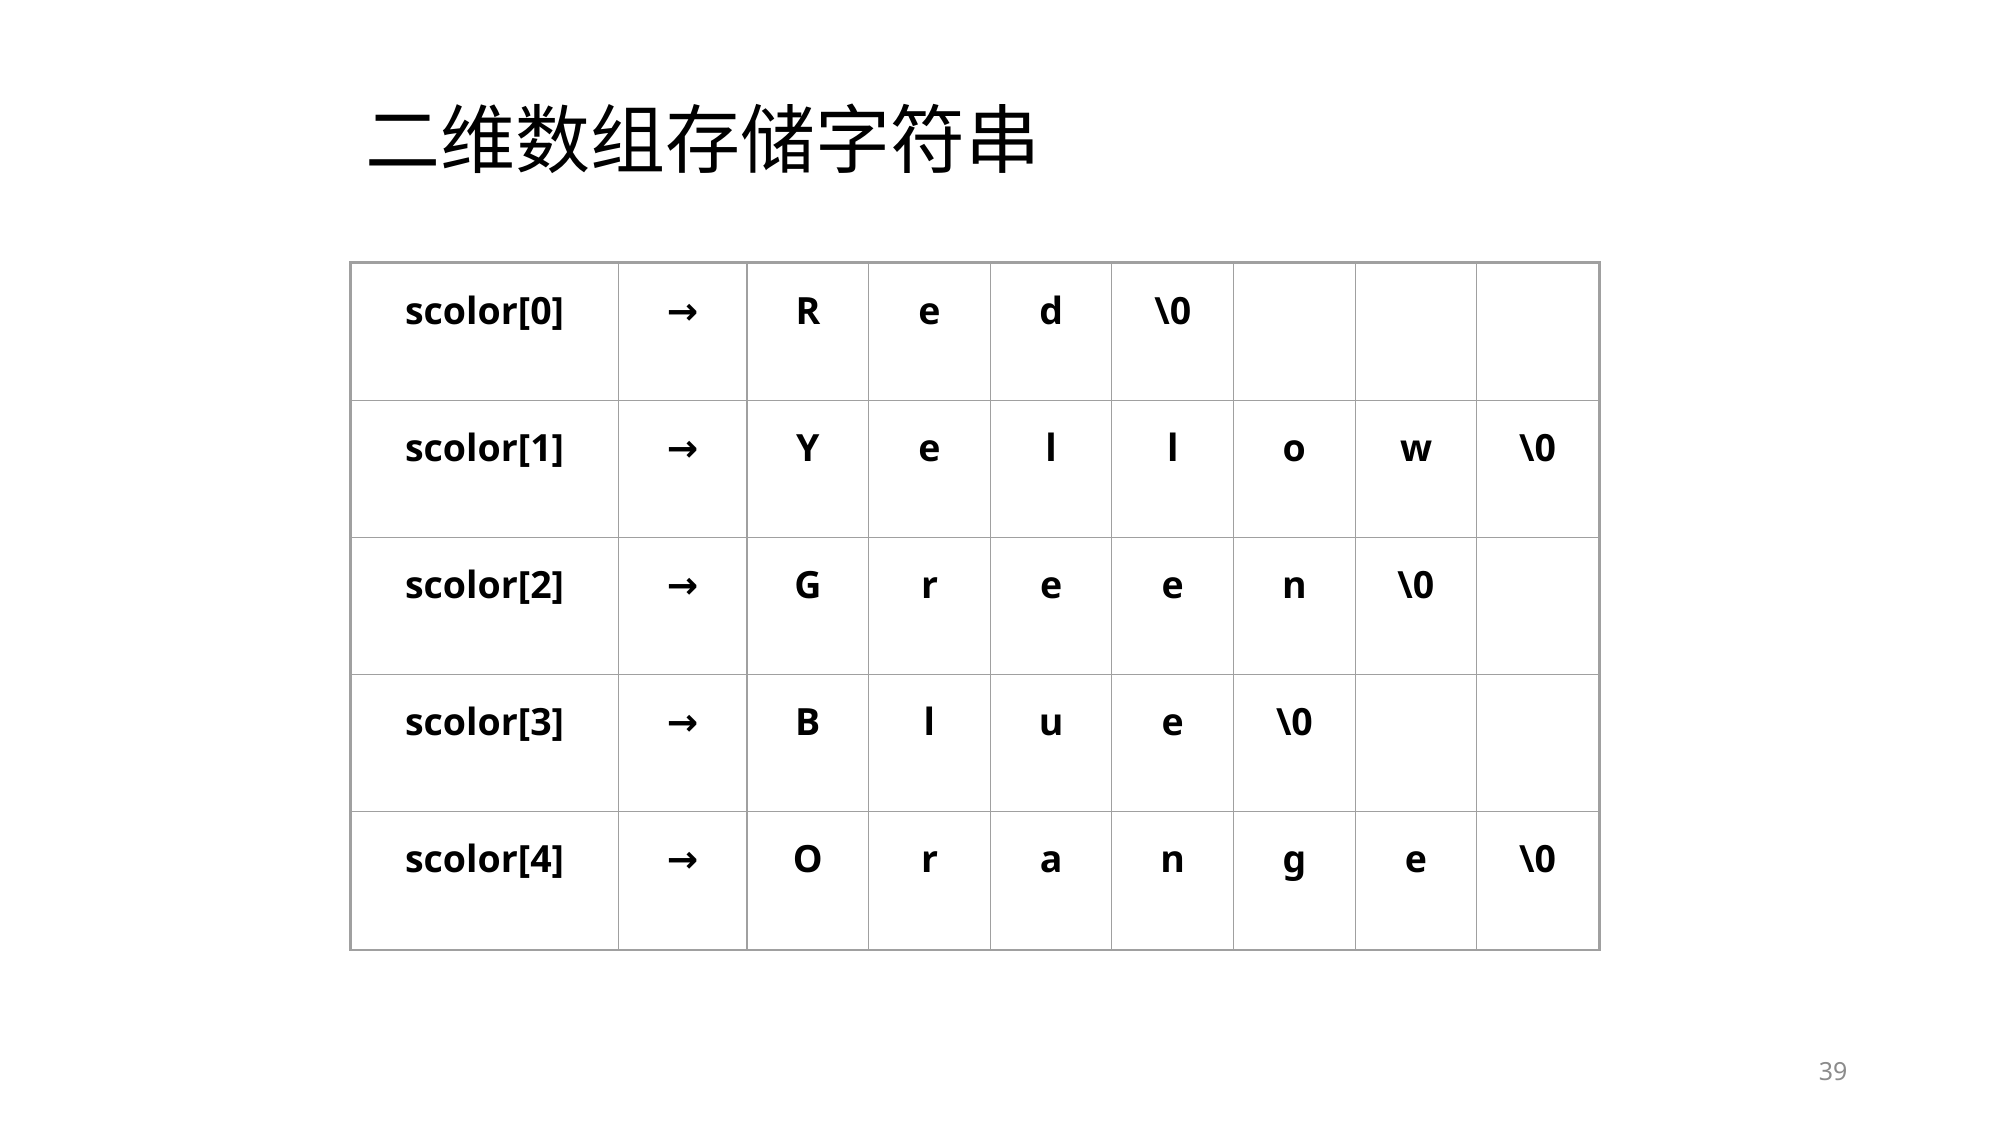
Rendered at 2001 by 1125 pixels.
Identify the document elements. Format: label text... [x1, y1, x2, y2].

slide_number 39 [1412, 1042, 1863, 1103]
title 二维数组存储字符串 [350, 50, 1625, 238]
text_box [349, 262, 1601, 950]
